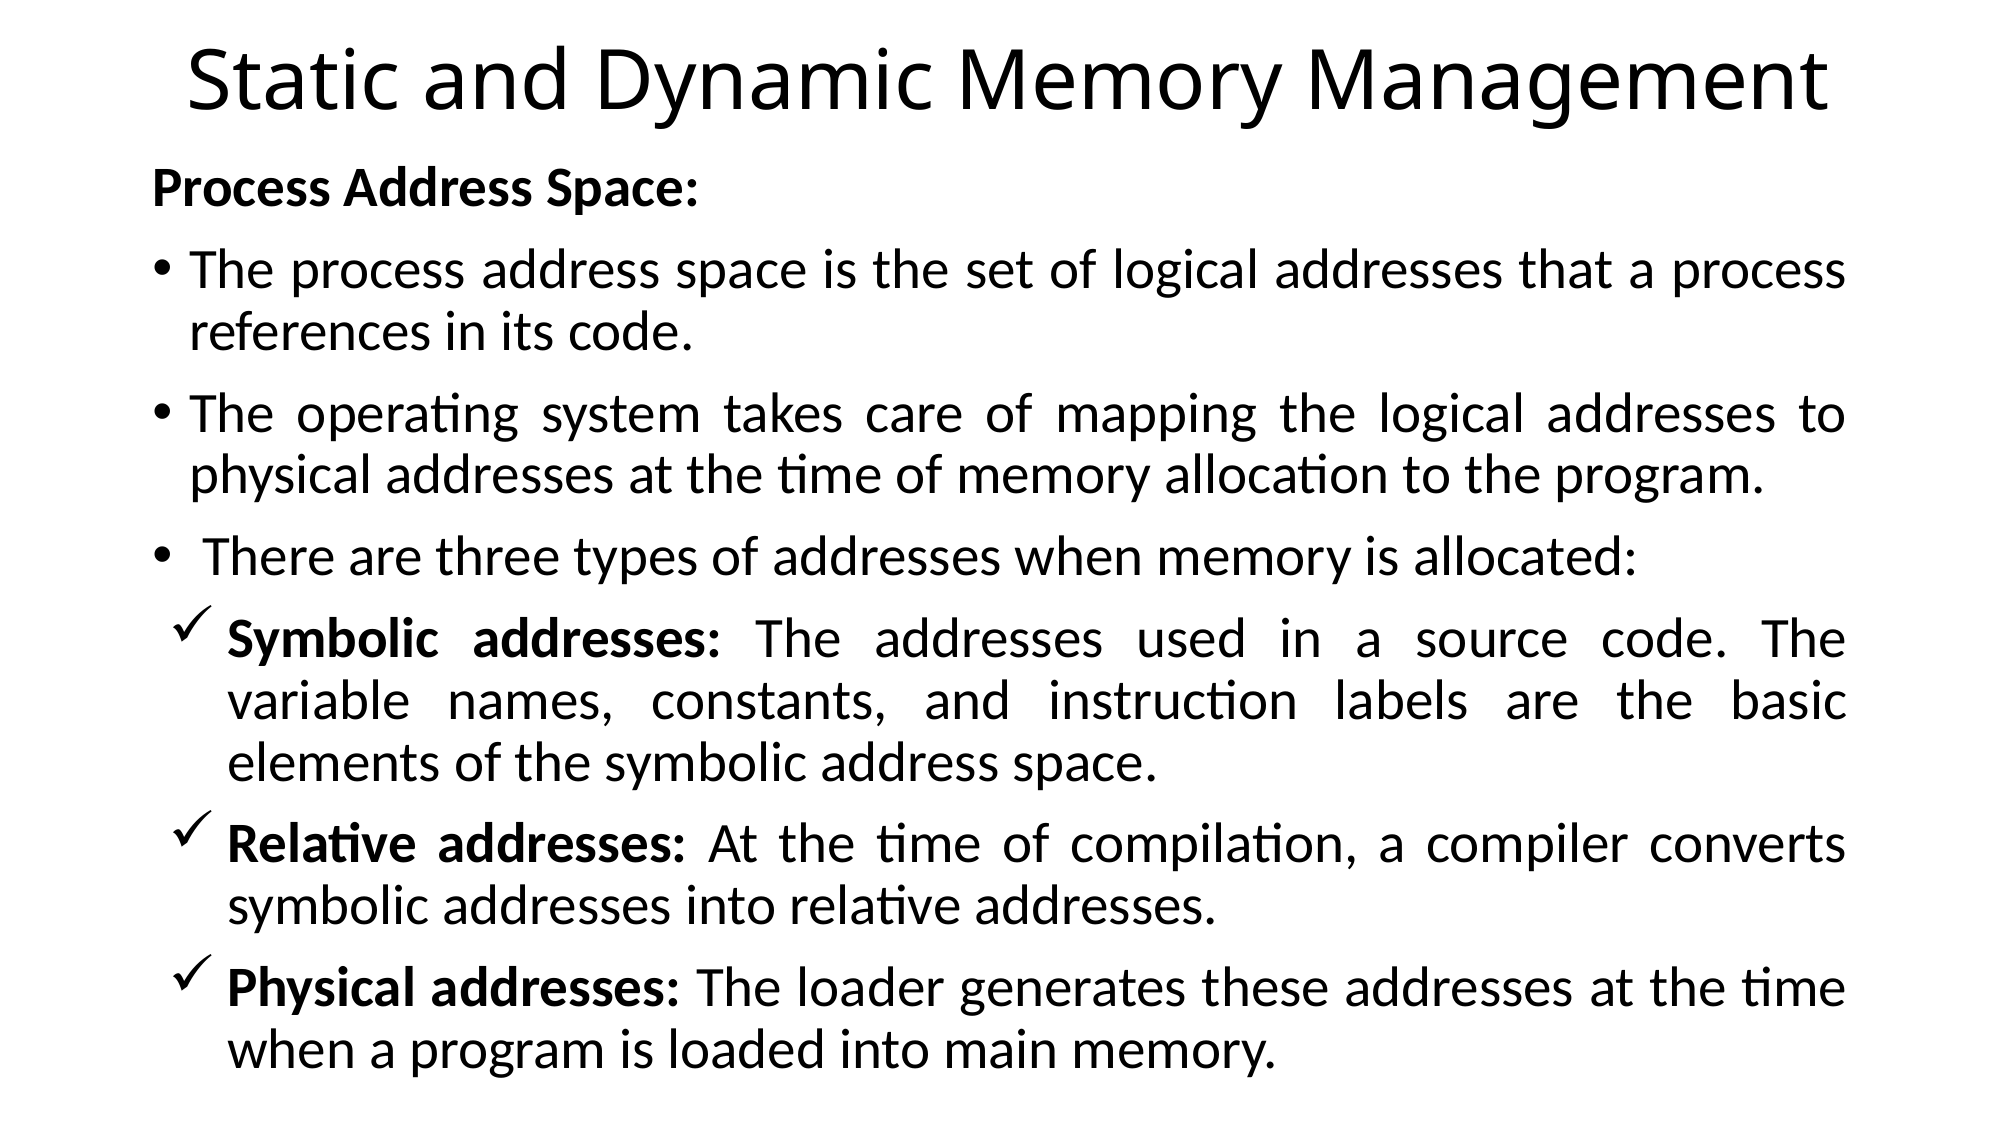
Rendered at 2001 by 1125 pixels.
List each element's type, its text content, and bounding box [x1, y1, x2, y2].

title Static and Dynamic Memory Management [17, 15, 2000, 150]
list Process Address Space: The process address space is the set of logical addresses that a process references in its code. The operating system takes care of mapping the logical addresses to physical addresses at the time of memory allocation to the program. There are three types of addresses when memory is allocated: Symbolic addresses: The addresses used in a source code. The variable names, constants, and instruction labels are the basic elements of the symbolic address space. Relative addresses: At the time of compilation, a compiler converts symbolic addresses into relative addresses. Physical addresses: The loader generates these addresses at the time when a program is loaded into main memory. [137, 149, 1863, 1097]
